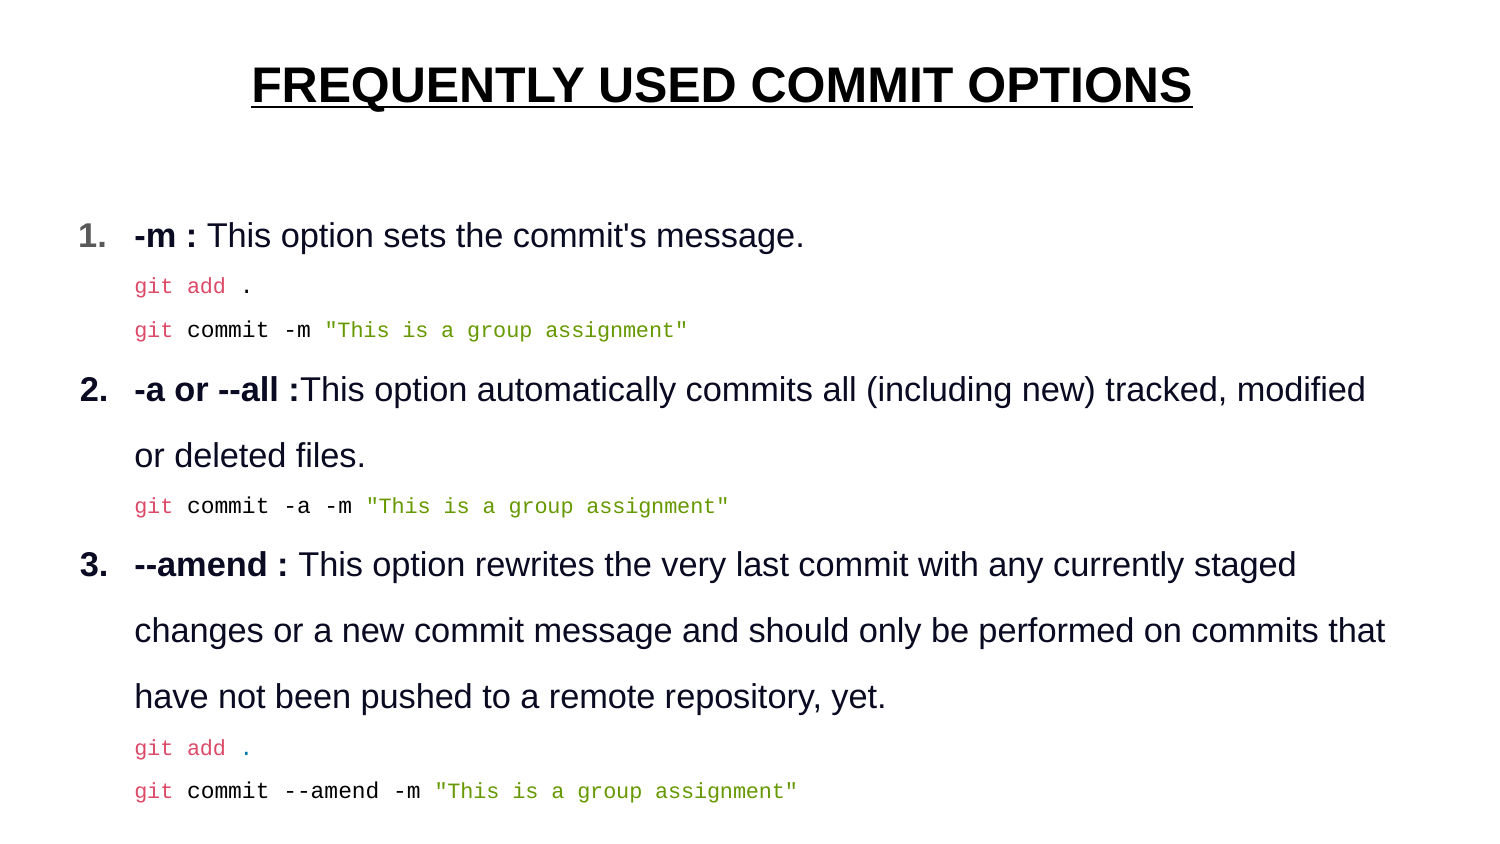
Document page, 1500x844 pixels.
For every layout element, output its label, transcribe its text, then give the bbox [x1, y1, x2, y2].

text_box FREQUENTLY USED COMMIT OPTIONS [190, 37, 1254, 149]
list -m : This option sets the commit's message. git add . git commit -m "This is a group assignment" -a or --all :This option automatically commits all (including new) tracked, modified or deleted files. git commit -a -m "This is a group assignment" --amend : This option rewrites the very last commit with any currently staged changes or a new commit message and should only be performed on commits that have not been pushed to a remote repository, yet. git add . git commit --amend -m "This is a group assignment" [44, 173, 1456, 820]
